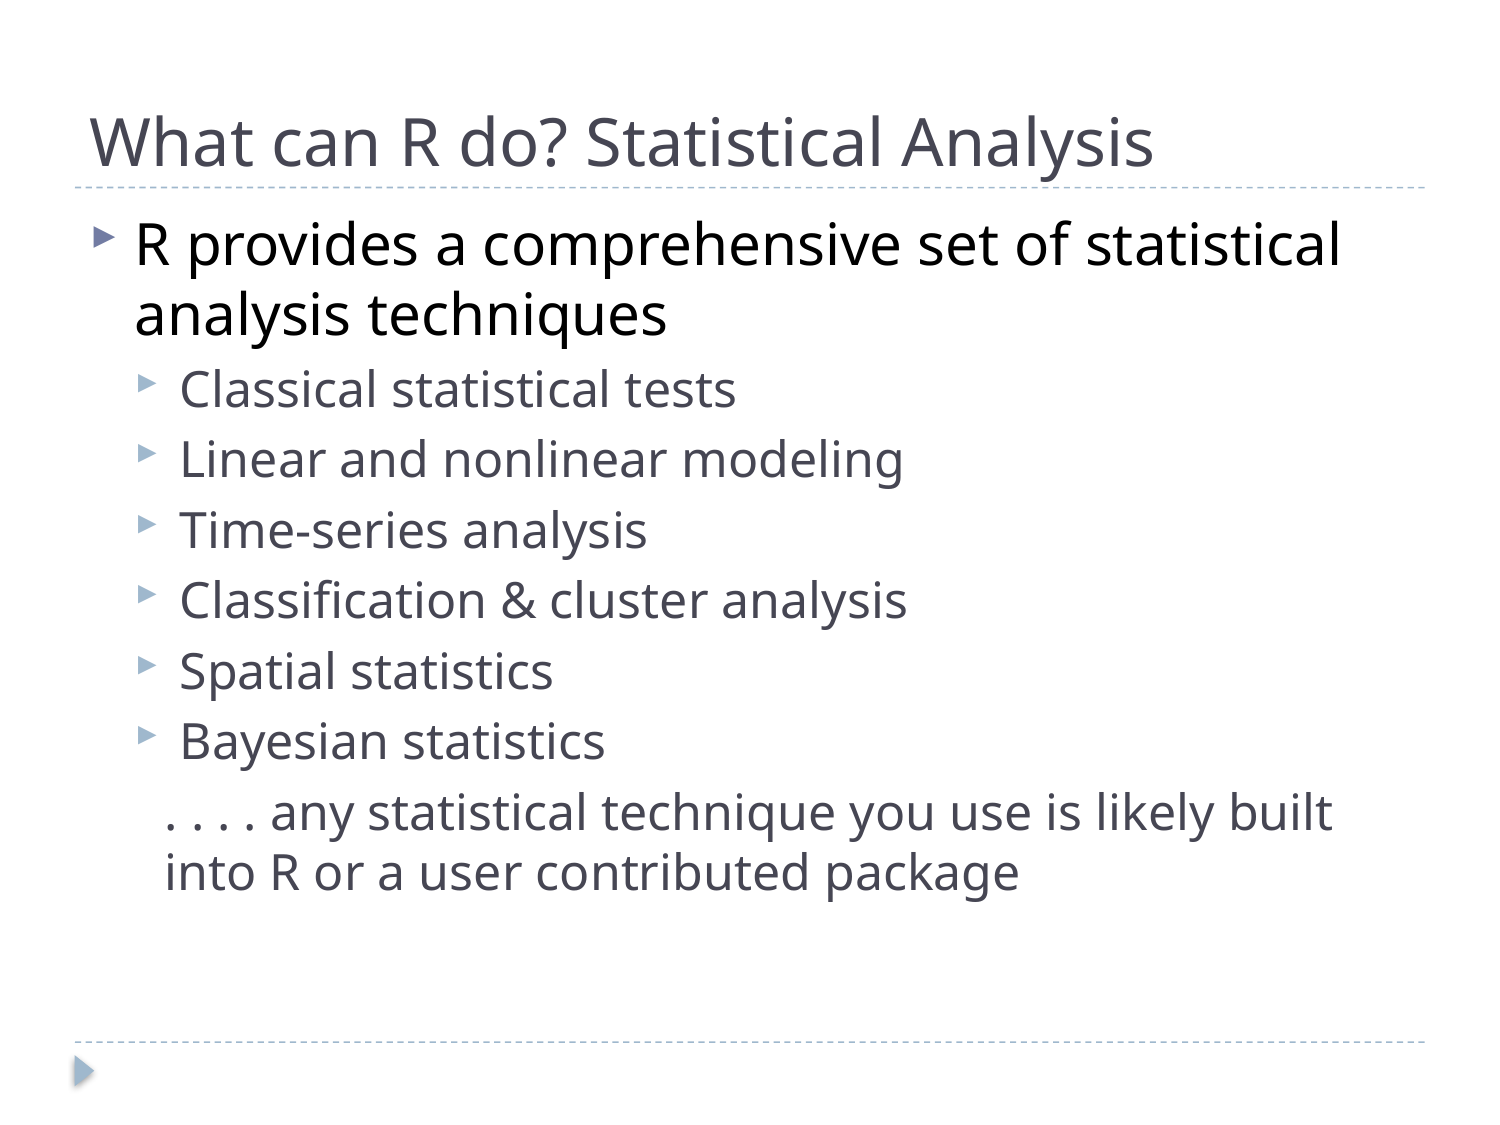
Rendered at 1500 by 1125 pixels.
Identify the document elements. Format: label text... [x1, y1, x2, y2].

list R provides a comprehensive set of statistical analysis techniques Classical statistical tests Linear and nonlinear modeling Time-series analysis Classification & cluster analysis Spatial statistics Bayesian statistics . . . . any statistical technique you use is likely built into R or a user contributed package [75, 200, 1425, 1010]
title What can R do? Statistical Analysis [75, 24, 1425, 188]
